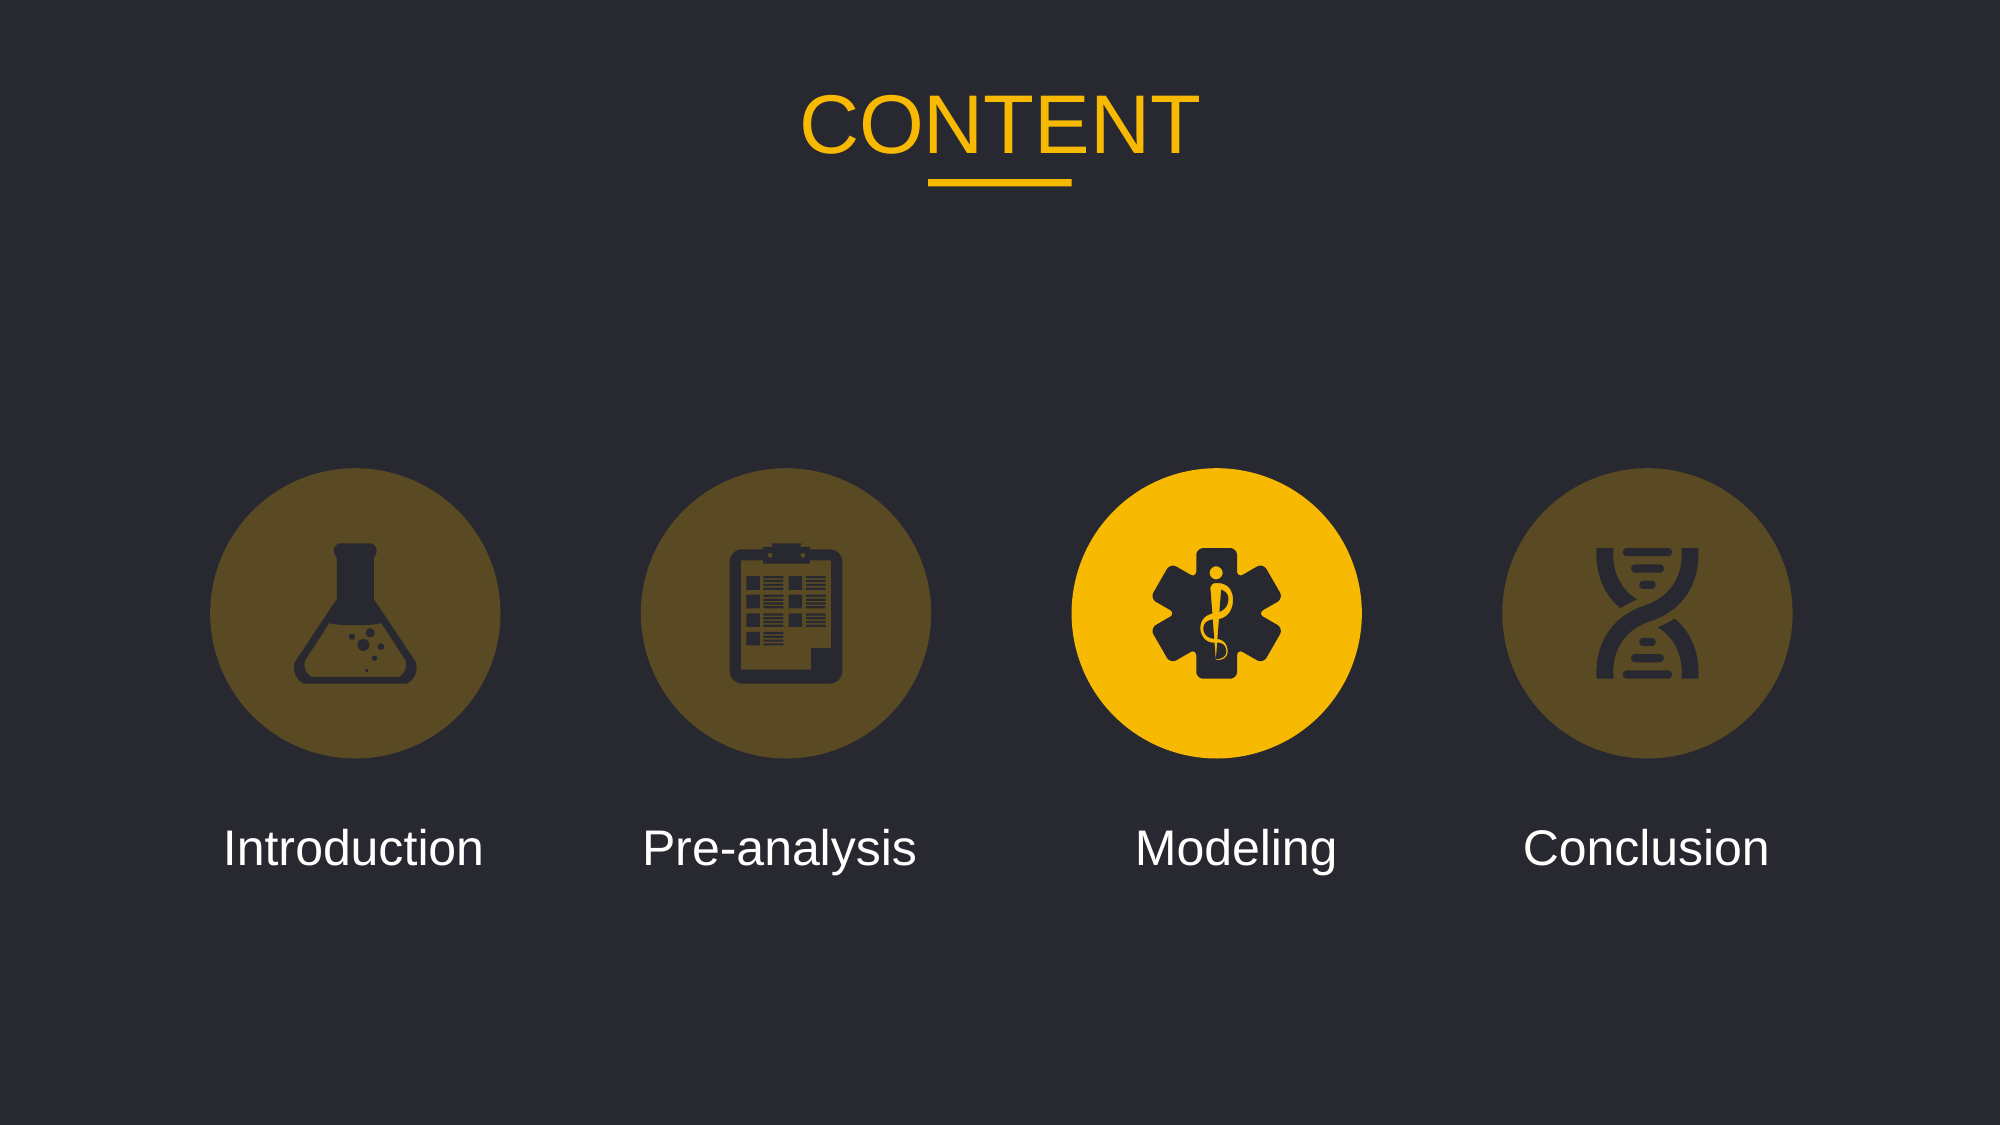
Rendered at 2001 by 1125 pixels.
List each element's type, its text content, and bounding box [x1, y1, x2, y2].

text_box Conclusion [1473, 808, 1819, 884]
text_box [928, 179, 1072, 187]
text_box CONTENT [748, 62, 1252, 179]
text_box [640, 467, 932, 759]
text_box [209, 467, 501, 759]
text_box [1502, 467, 1793, 759]
text_box Introduction [181, 808, 527, 884]
text_box Pre-analysis [595, 808, 964, 884]
text_box Modeling [1085, 808, 1388, 884]
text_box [1071, 467, 1363, 759]
